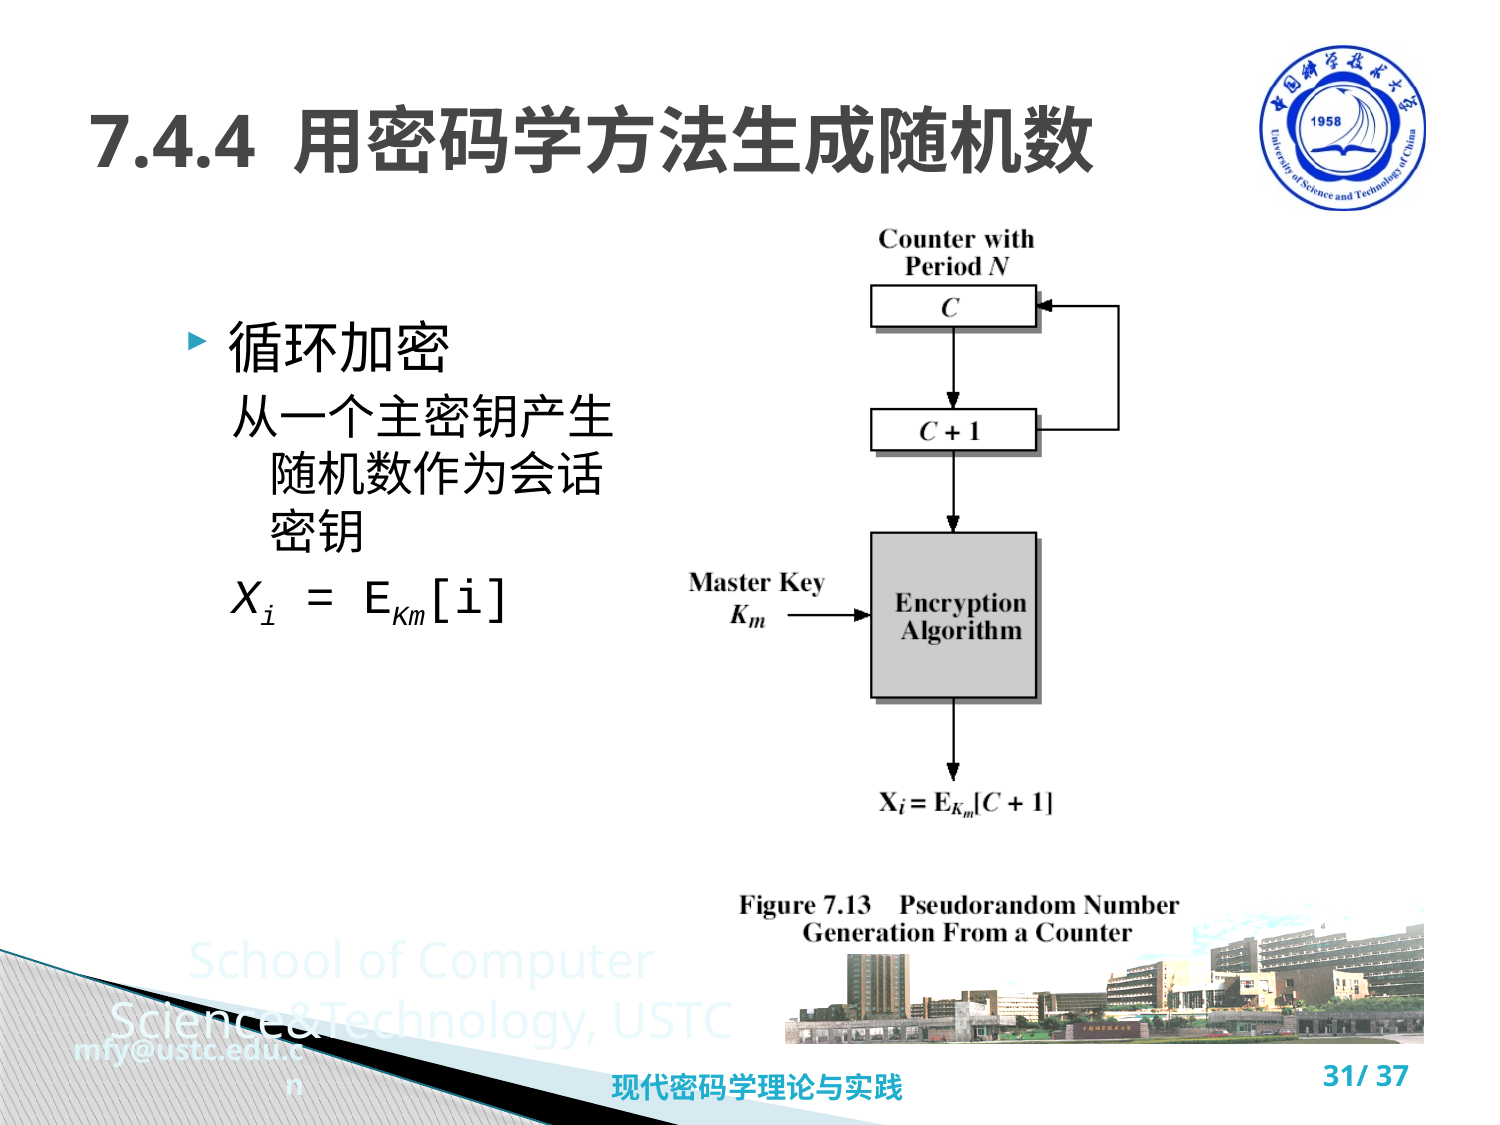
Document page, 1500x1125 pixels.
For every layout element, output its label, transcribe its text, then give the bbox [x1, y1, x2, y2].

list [679, 210, 1193, 954]
title 7.3 密钥分配 [785, 855, 1424, 1044]
title 7.4.4 用密码学方法生成随机数 [75, 45, 1425, 233]
list 循环加密 从一个主密钥产生随机数作为会话密钥 Xi = EKm[i] [152, 304, 656, 913]
